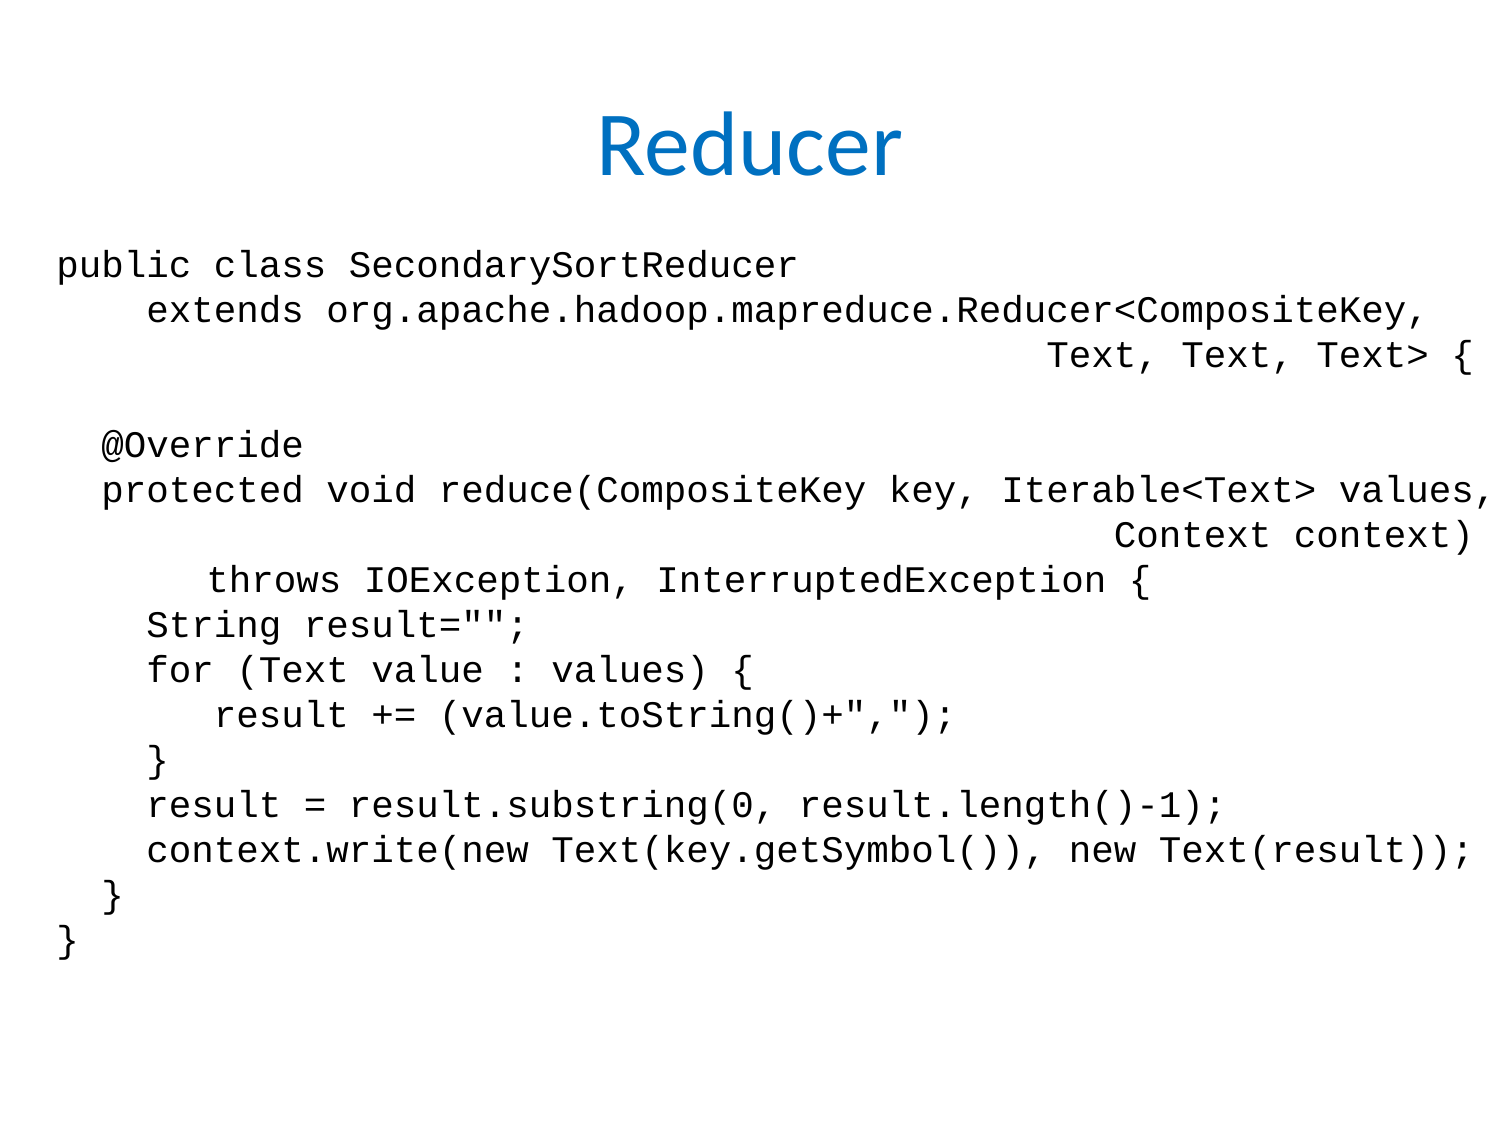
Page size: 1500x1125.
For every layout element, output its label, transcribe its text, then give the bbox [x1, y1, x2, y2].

text_box public class SecondarySortReducer extends org.apache.hadoop.mapreduce.Reducer<CompositeKey, Text, Text, Text> { @Override protected void reduce(CompositeKey key, Iterable<Text> values, Context context) throws IOException, InterruptedException { String result=""; for (Text value : values) { result += (value.toString()+","); } result = result.substring(0, result.length()-1); context.write(new Text(key.getSymbol()), new Text(result)); } } [41, 232, 1500, 968]
title Reducer [75, 45, 1425, 232]
